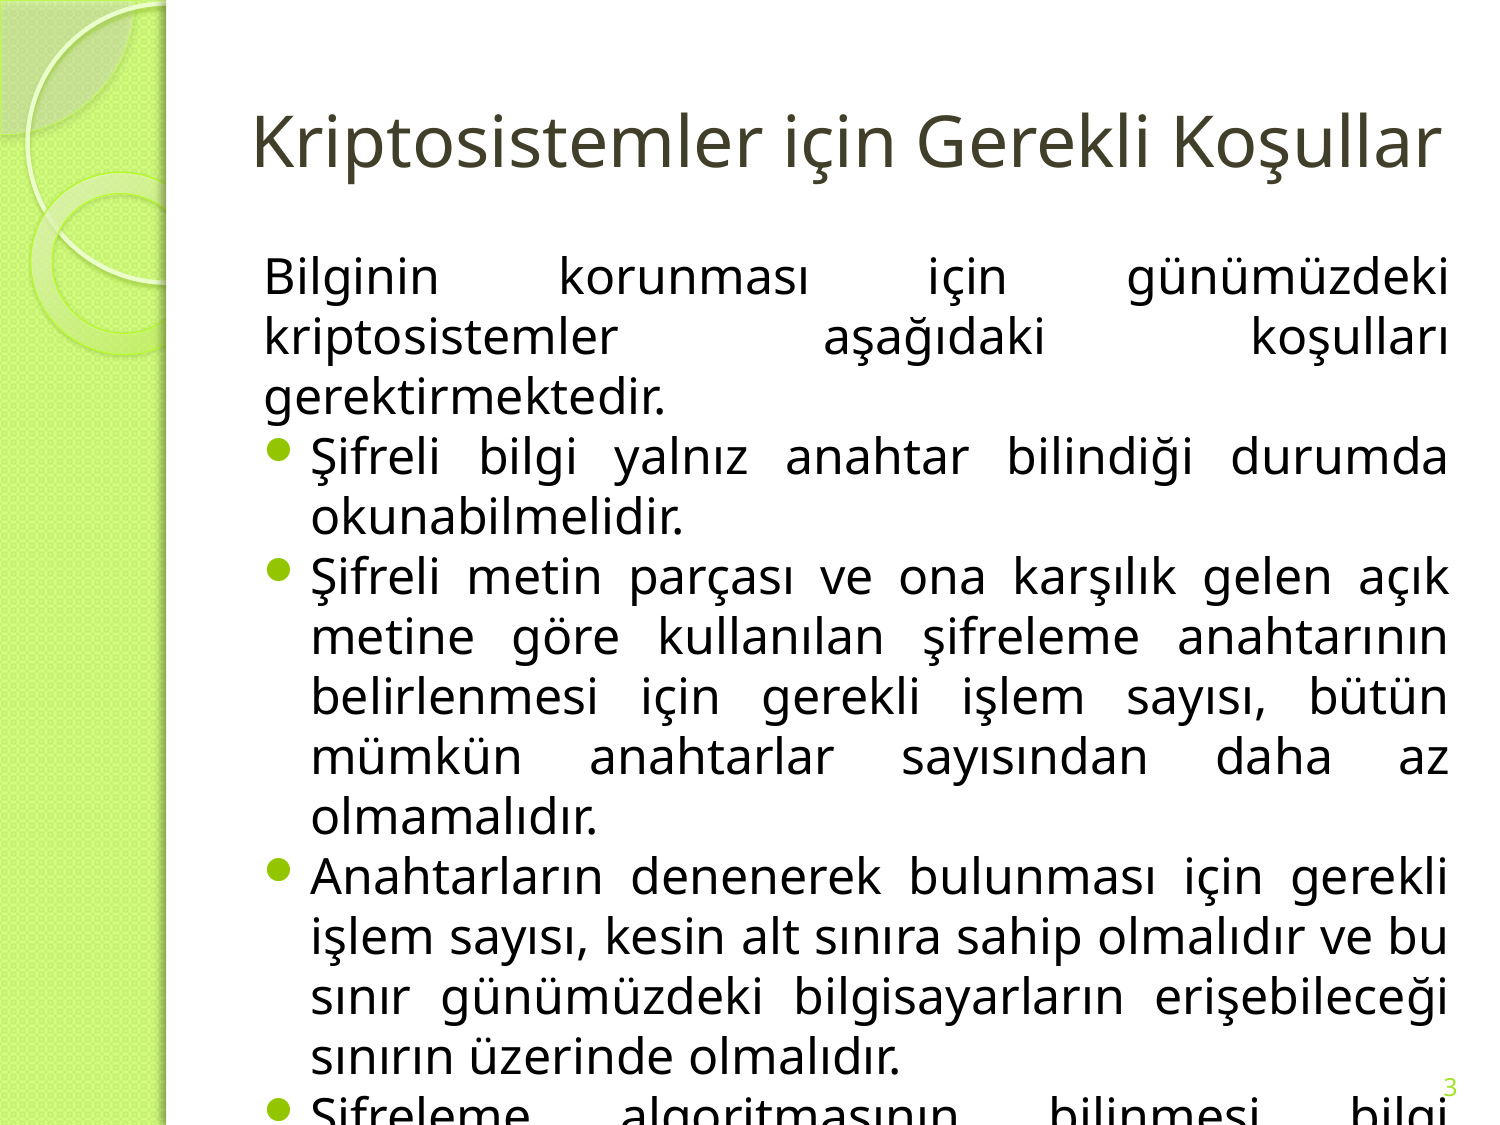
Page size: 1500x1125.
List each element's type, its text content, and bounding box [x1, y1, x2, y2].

slide_number 3 [1413, 1034, 1488, 1113]
title Kriptosistemler için Gerekli Koşullar [235, 45, 1466, 233]
list Bilginin korunması için günümüzdeki kriptosistemler aşağıdaki koşulları gerektirmektedir. Şifreli bilgi yalnız anahtar bilindiği durumda okunabilmelidir. Şifreli metin parçası ve ona karşılık gelen açık metine göre kullanılan şifreleme anahtarının belirlenmesi için gerekli işlem sayısı, bütün mümkün anahtarlar sayısından daha az olmamalıdır. Anahtarların denenerek bulunması için gerekli işlem sayısı, kesin alt sınıra sahip olmalıdır ve bu sınır günümüzdeki bilgisayarların erişebileceği sınırın üzerinde olmalıdır. Şifreleme algoritmasının bilinmesi bilgi güvenliğine etki etmemelidir. [235, 237, 1466, 1025]
